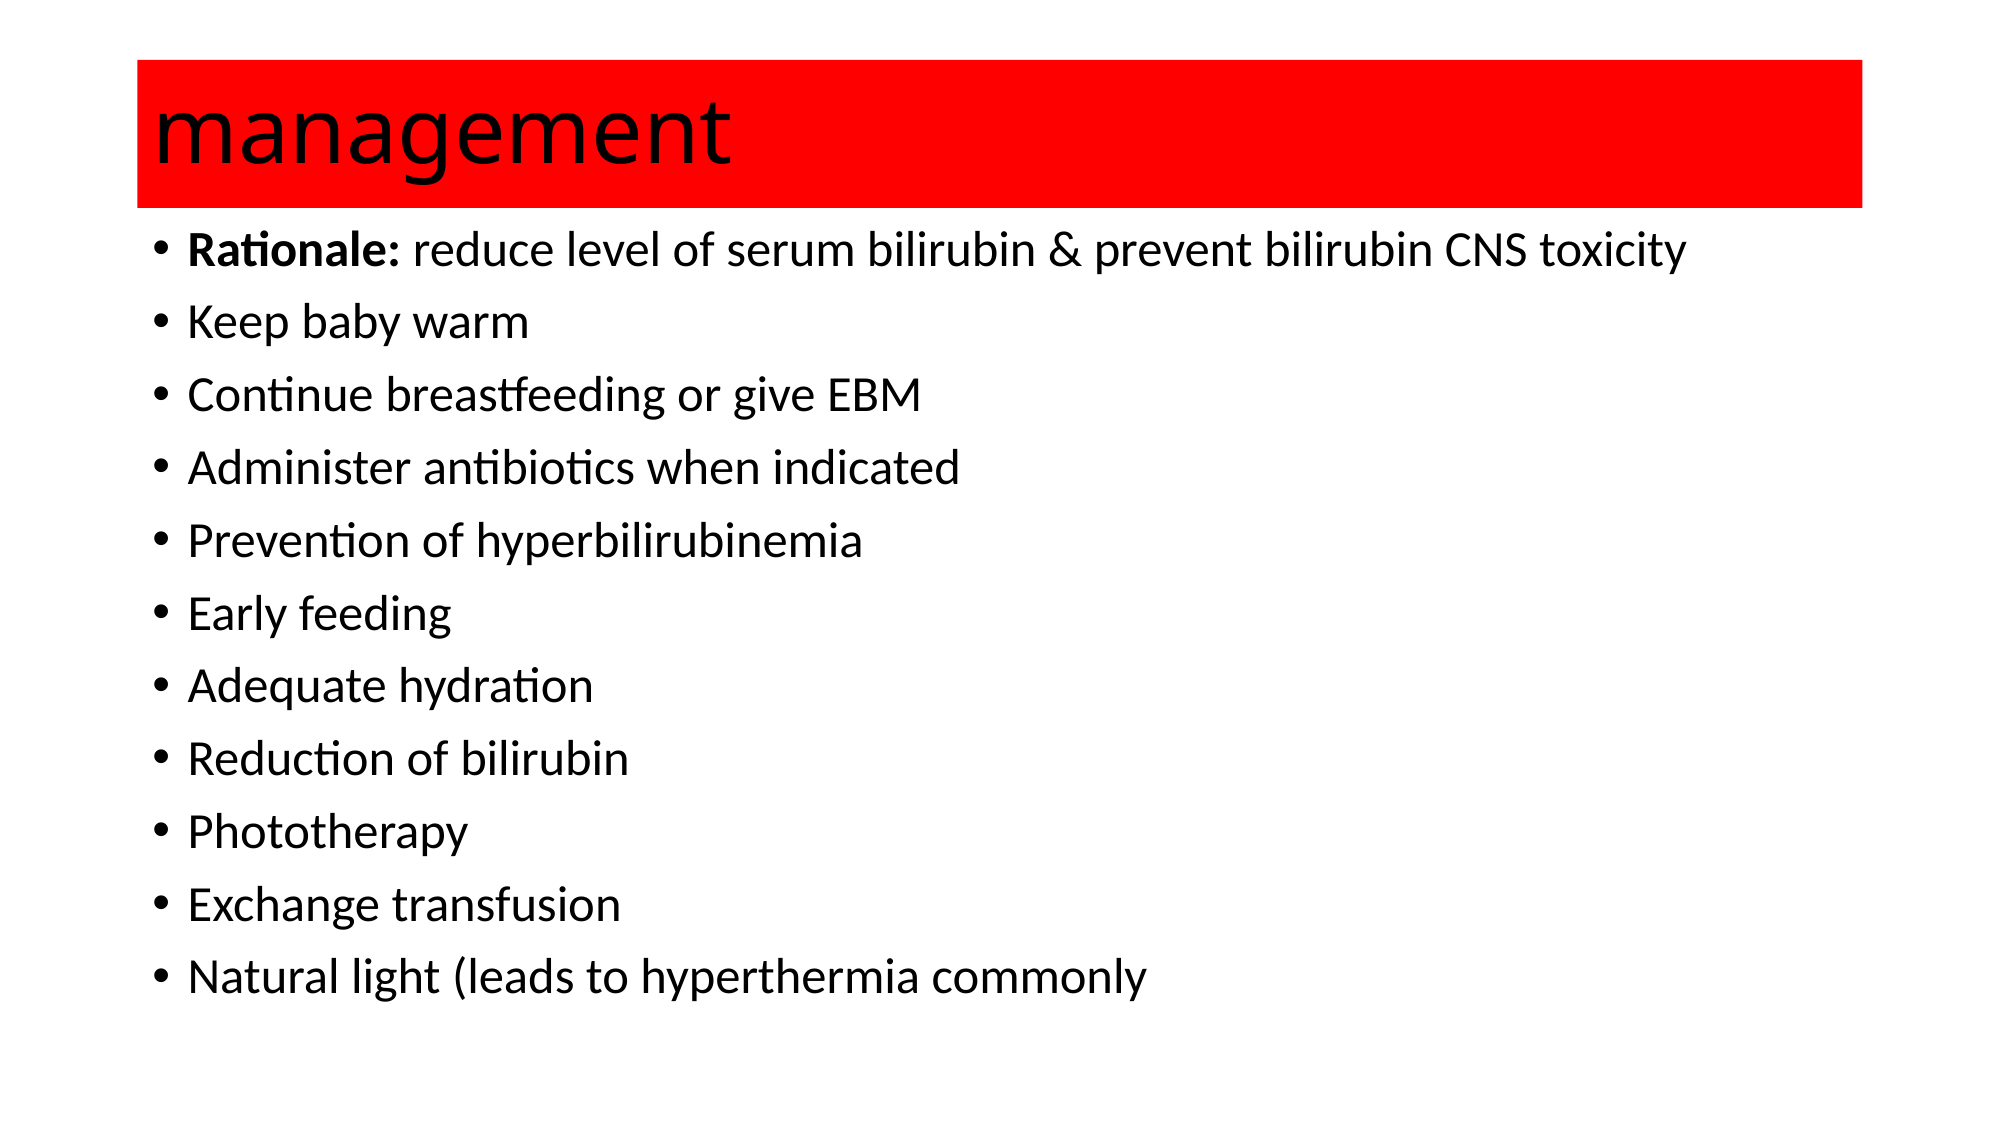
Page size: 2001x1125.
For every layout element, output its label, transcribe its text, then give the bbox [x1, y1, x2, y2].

list Rationale: reduce level of serum bilirubin & prevent bilirubin CNS toxicity Keep baby warm Continue breastfeeding or give EBM Administer antibiotics when indicated Prevention of hyperbilirubinemia Early feeding Adequate hydration Reduction of bilirubin Phototherapy Exchange transfusion Natural light (leads to hyperthermia commonly [137, 215, 1863, 1014]
title management [137, 59, 1863, 208]
